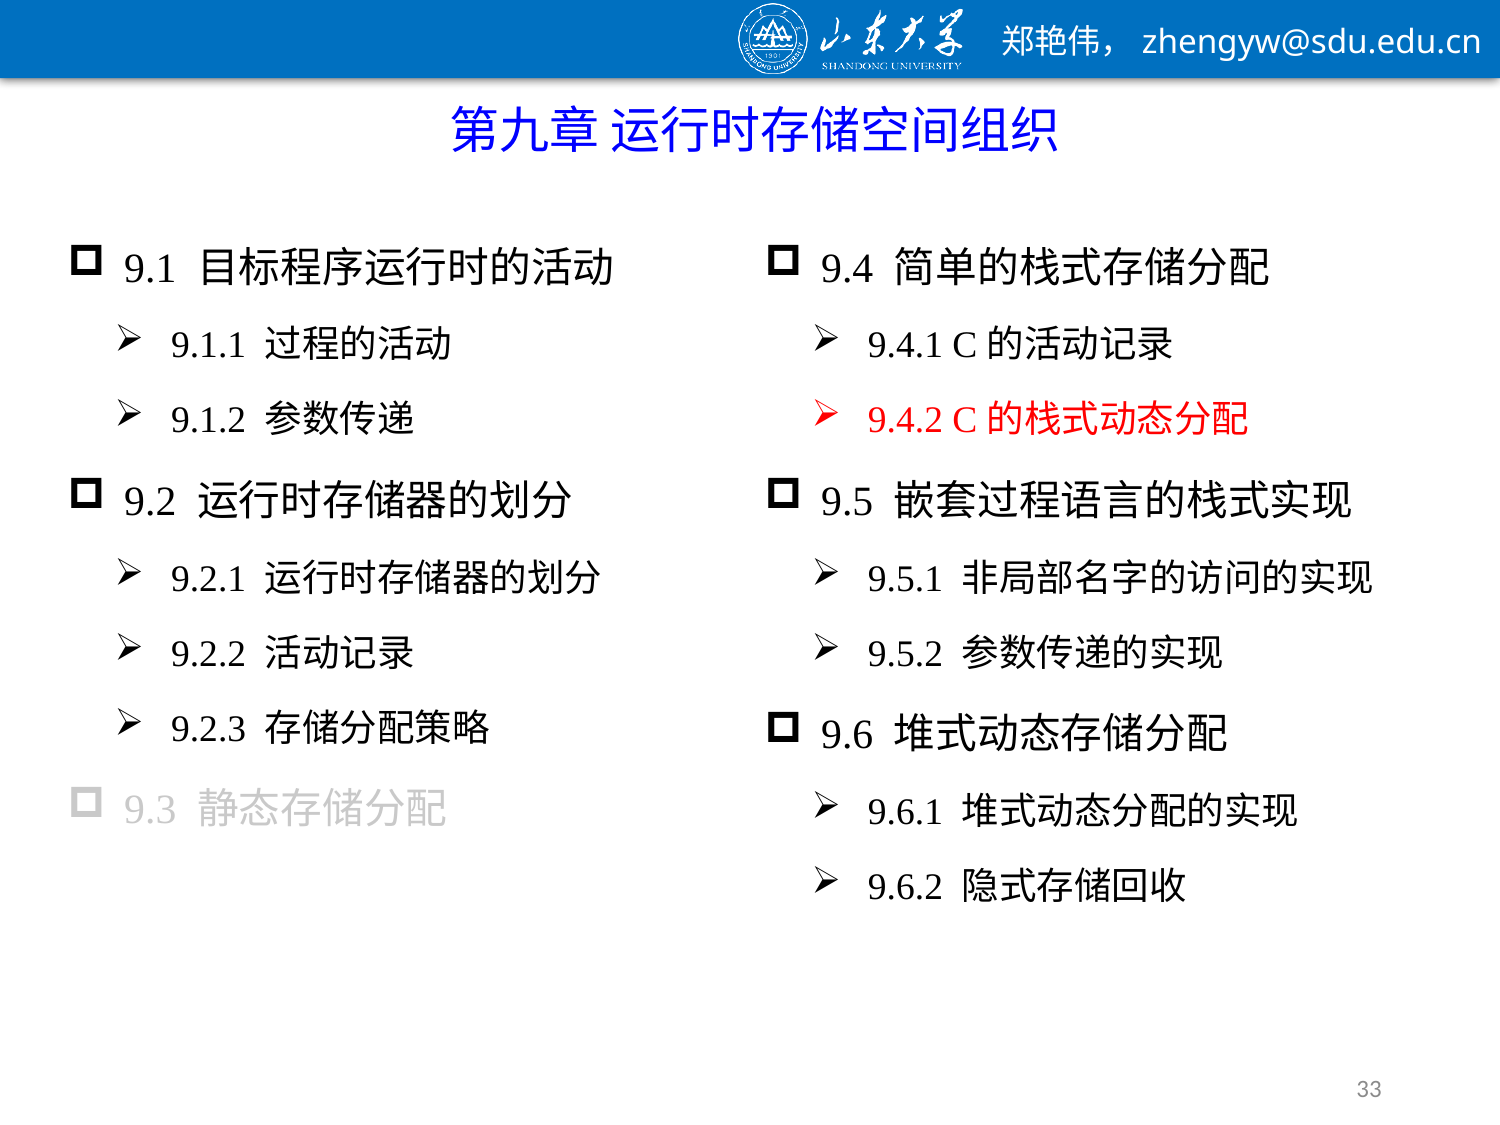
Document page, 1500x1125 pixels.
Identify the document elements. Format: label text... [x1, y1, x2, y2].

picture [738, 3, 963, 74]
text_box 第九章 运行时存储空间组织 [23, 91, 1486, 167]
slide_number 33 [1059, 1057, 1397, 1118]
text_box 9.1 目标程序运行时的活动 9.1.1 过程的活动 9.1.2 参数传递 9.2 运行时存储器的划分 9.2.1 运行时存储器的划分 9.2.2 活动记录 9.2.3 存储分配策略 9.3 静态存储分配 [53, 208, 750, 840]
text_box 9.4 简单的栈式存储分配 9.4.1 C的活动记录 9.4.2 C的栈式动态分配 9.5 嵌套过程语言的栈式实现 9.5.1 非局部名字的访问的实现 9.5.2 参数传递的实现 9.6 堆式动态存储分配 9.6.1 堆式动态分配的实现 9.6.2 隐式存储回收 [750, 208, 1471, 915]
